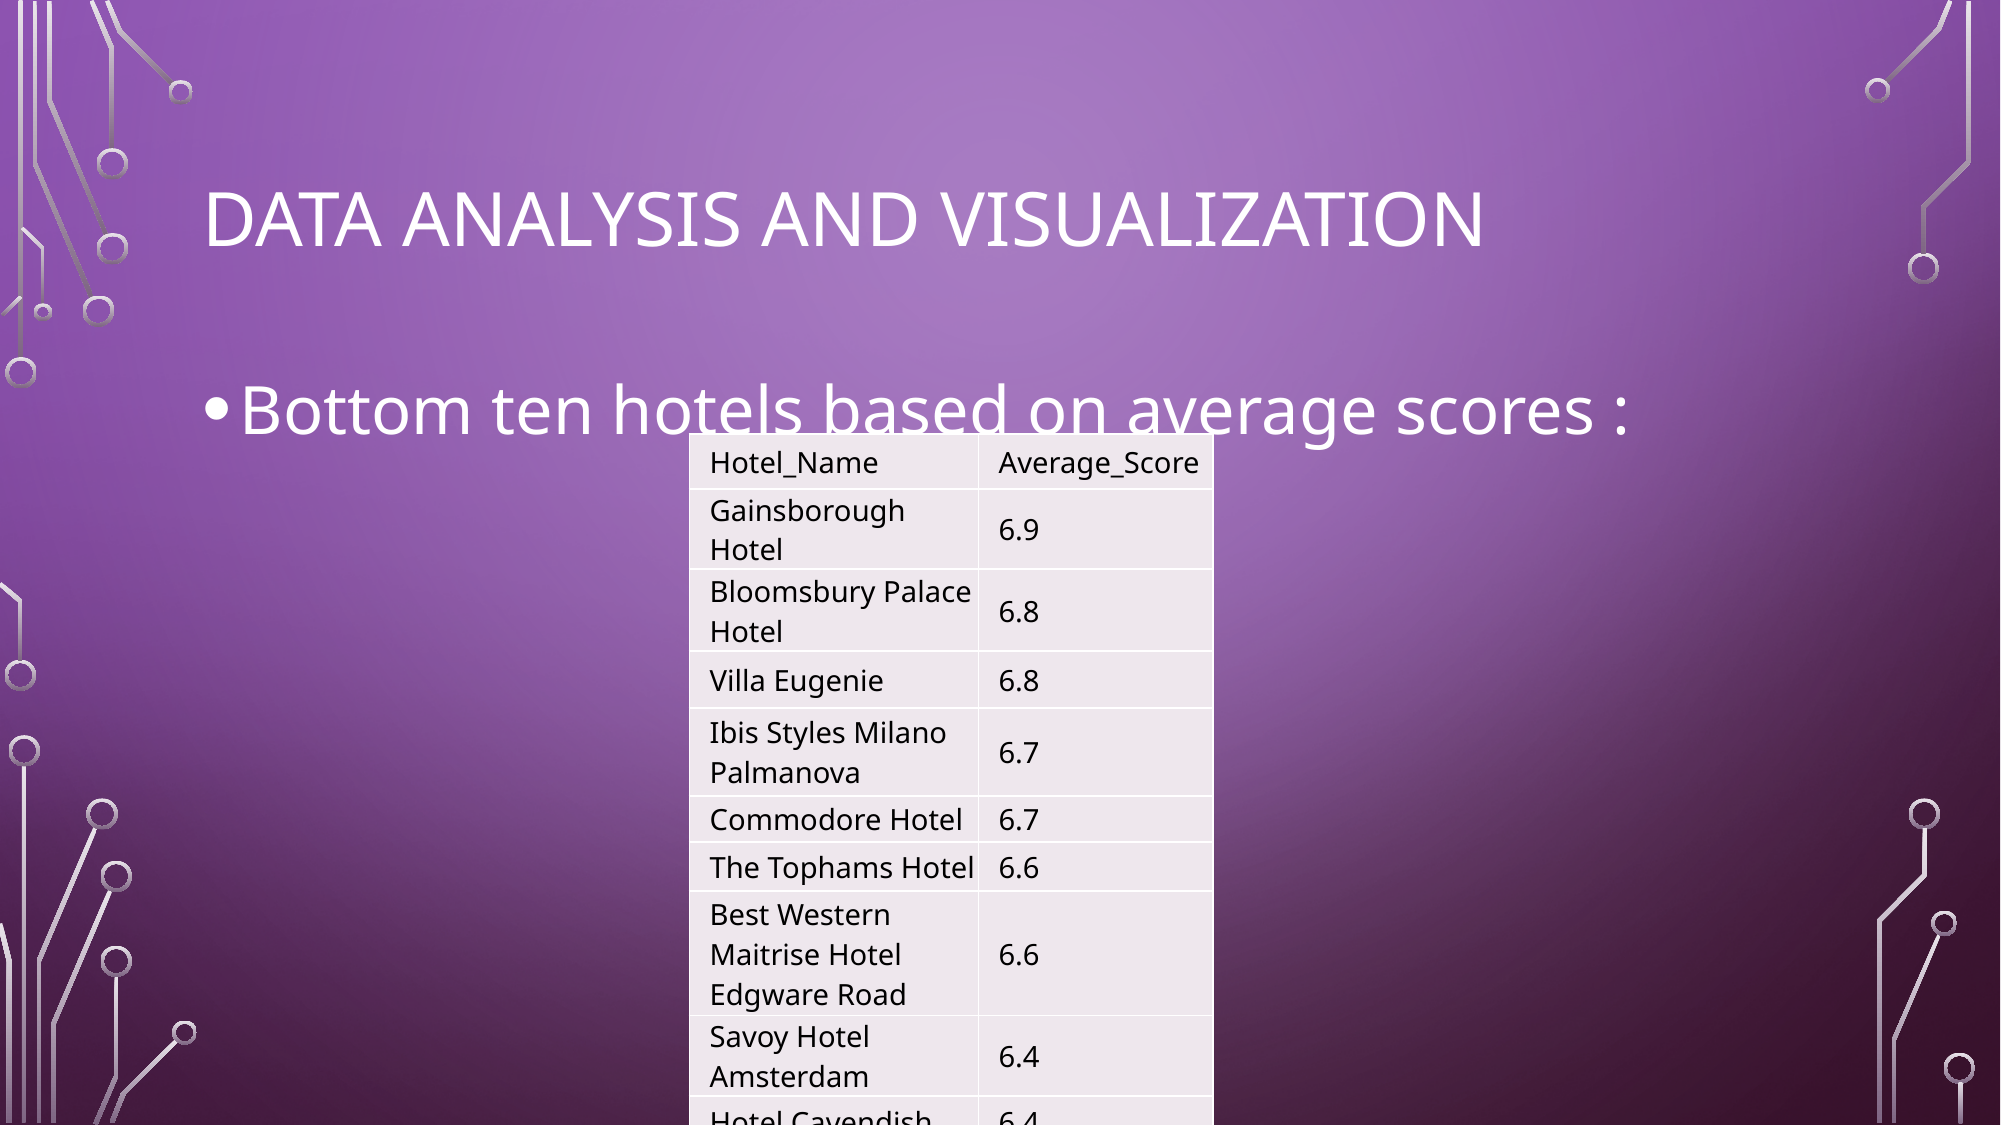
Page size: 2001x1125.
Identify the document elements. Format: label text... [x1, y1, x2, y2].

table_cell Best Western Maitrise Hotel Edgware Road [690, 892, 978, 1015]
title Data analysis and visualization [187, 101, 1813, 344]
table_header Hotel_Name [690, 435, 978, 488]
table_cell Savoy Hotel Amsterdam [690, 1016, 978, 1095]
table_cell Ibis Styles Milano Palmanova [690, 709, 978, 795]
table_cell Villa Eugenie [690, 652, 978, 707]
table_cell 6.4 [979, 1016, 1212, 1095]
table_cell Hotel Cavendish [690, 1097, 978, 1125]
table_cell 6.8 [979, 570, 1212, 650]
table_cell 6.9 [979, 490, 1212, 568]
table_cell 6.8 [979, 652, 1212, 707]
list Bottom ten hotels based on average scores : [187, 343, 1736, 1050]
table_cell Gainsborough Hotel [690, 490, 978, 568]
table_cell 6.7 [979, 797, 1212, 841]
table_cell 6.6 [979, 843, 1212, 890]
table_cell Commodore Hotel [690, 797, 978, 841]
table_header Average_Score [979, 435, 1212, 488]
table_cell The Tophams Hotel [690, 843, 978, 890]
table_cell 6.4 [979, 1097, 1212, 1125]
table_cell 6.6 [979, 892, 1212, 1015]
table_cell Bloomsbury Palace Hotel [690, 570, 978, 650]
table_cell 6.7 [979, 709, 1212, 795]
